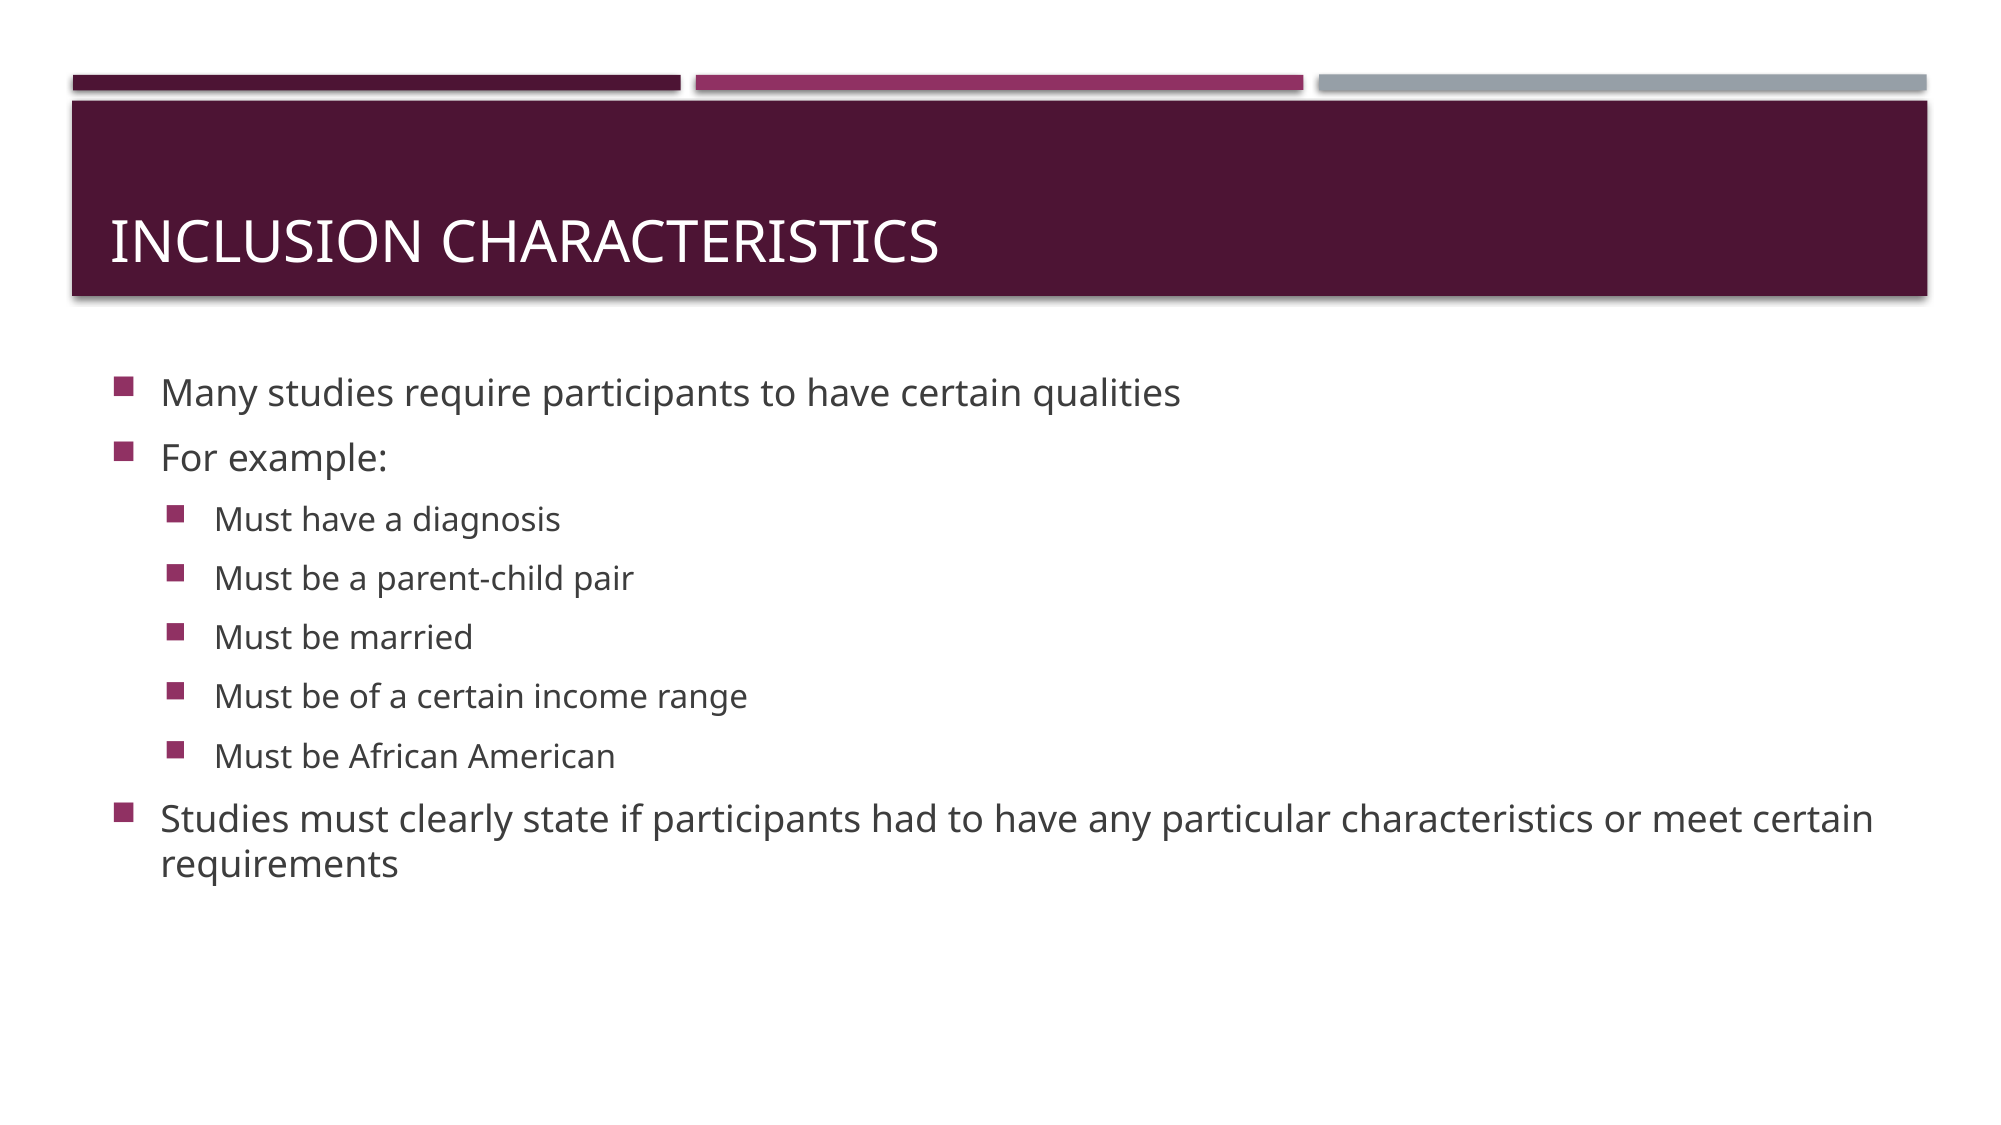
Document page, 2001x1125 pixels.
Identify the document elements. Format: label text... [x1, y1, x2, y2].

list Many studies require participants to have certain qualities For example: Must have a diagnosis Must be a parent-child pair Must be married Must be of a certain income range Must be African American Studies must clearly state if participants had to have any particular characteristics or meet certain requirements [95, 357, 1905, 962]
title Inclusion Characteristics [95, 115, 1905, 282]
